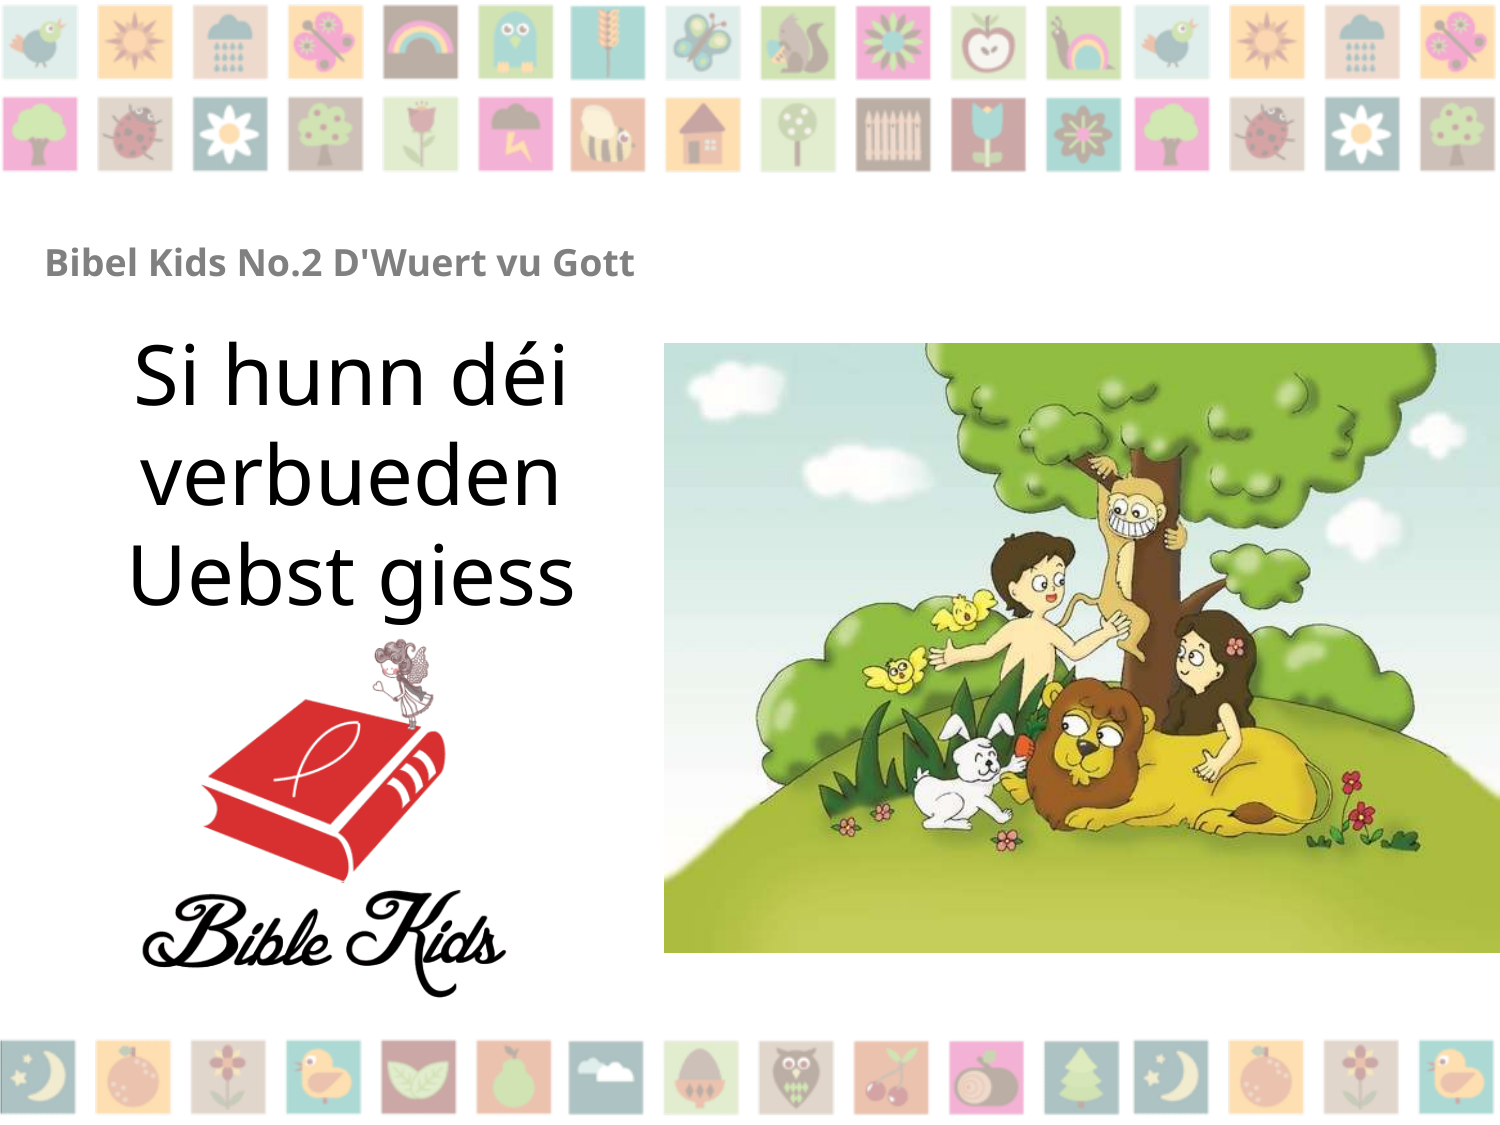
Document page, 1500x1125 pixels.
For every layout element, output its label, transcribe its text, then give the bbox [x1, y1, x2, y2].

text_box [0, 3, 1500, 181]
text_box Bibel Kids No.2 D'Wuert vu Gott [29, 231, 665, 292]
text_box Si hunn déi verbueden Uebst giess [29, 314, 675, 630]
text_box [0, 1028, 1500, 1118]
picture [117, 600, 544, 1027]
picture [664, 343, 1500, 953]
